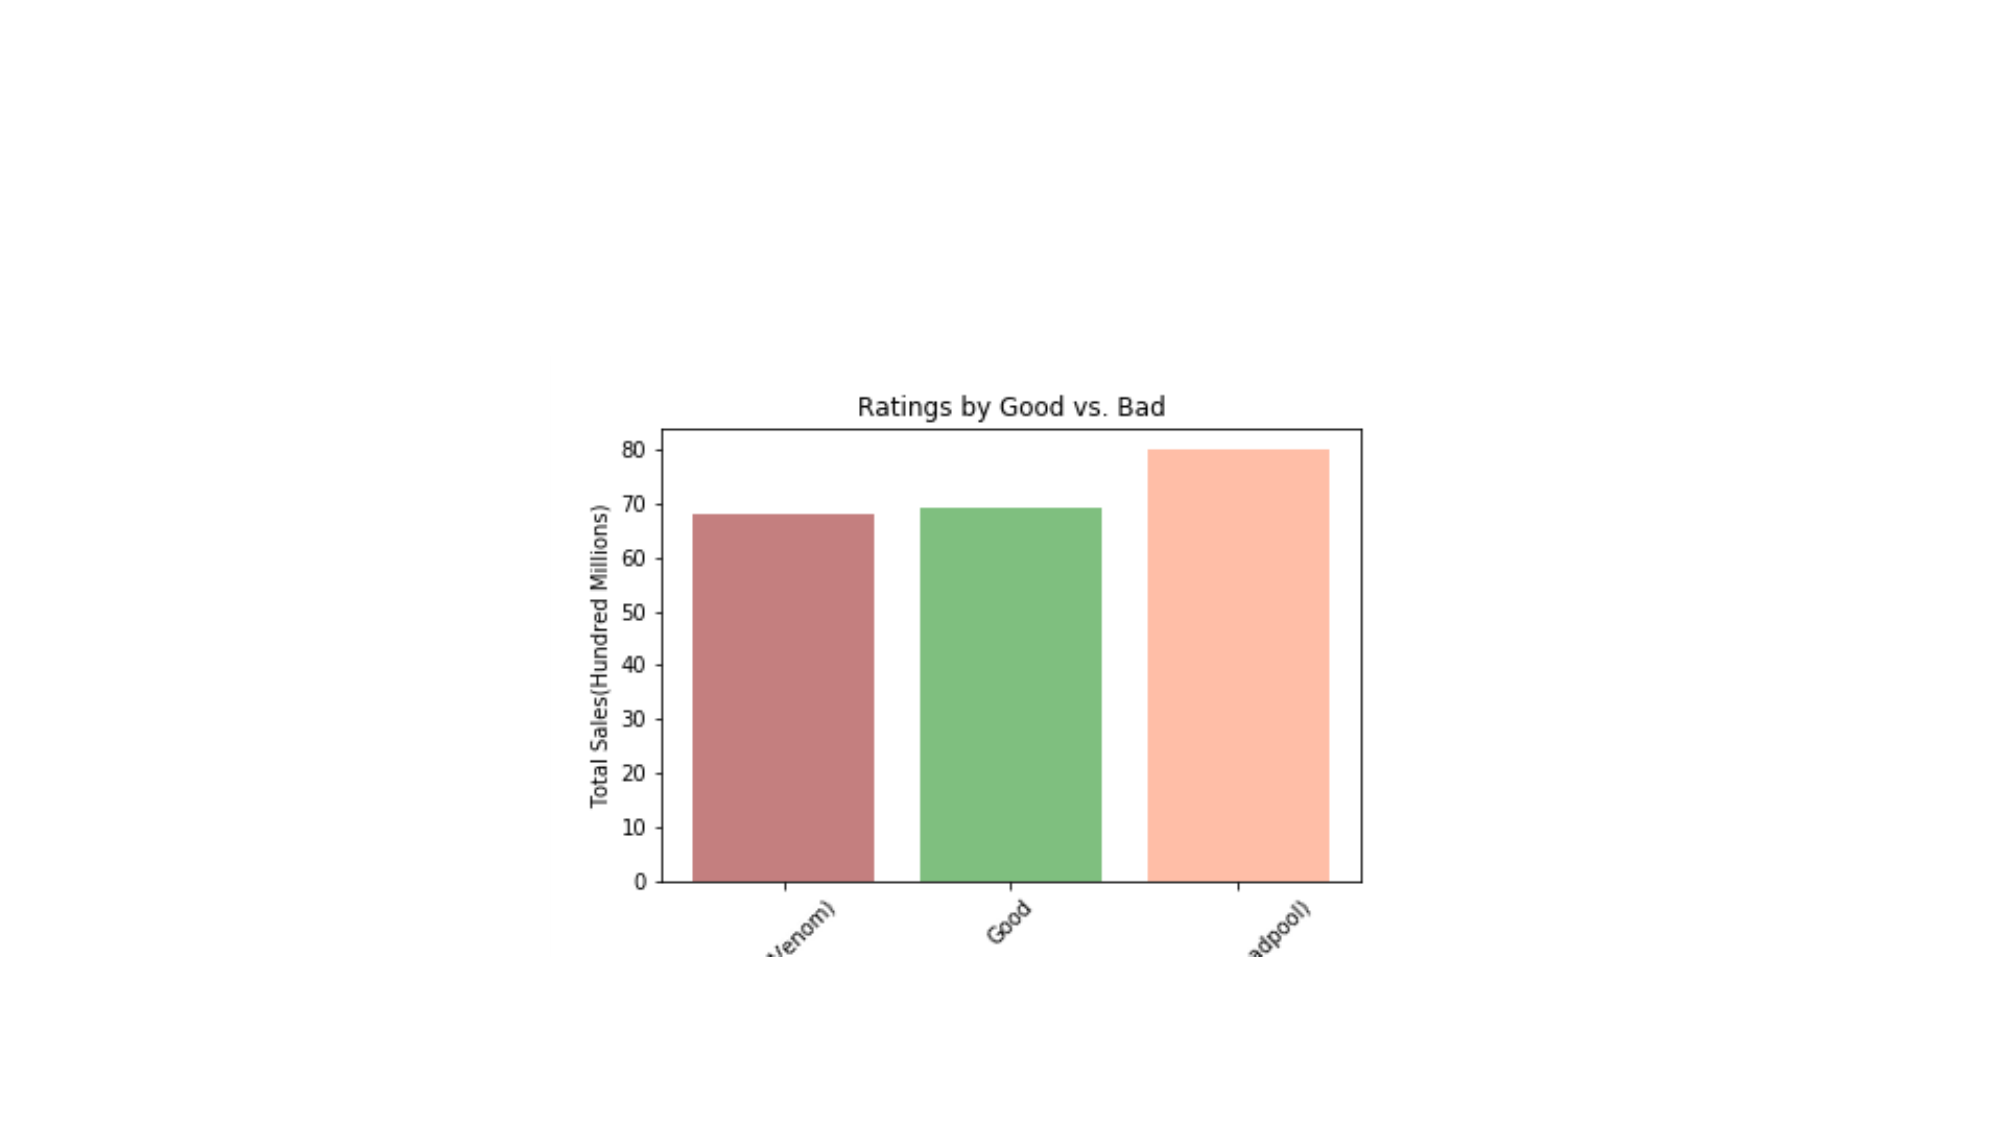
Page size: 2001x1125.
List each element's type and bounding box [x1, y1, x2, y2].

list [549, 356, 1451, 957]
